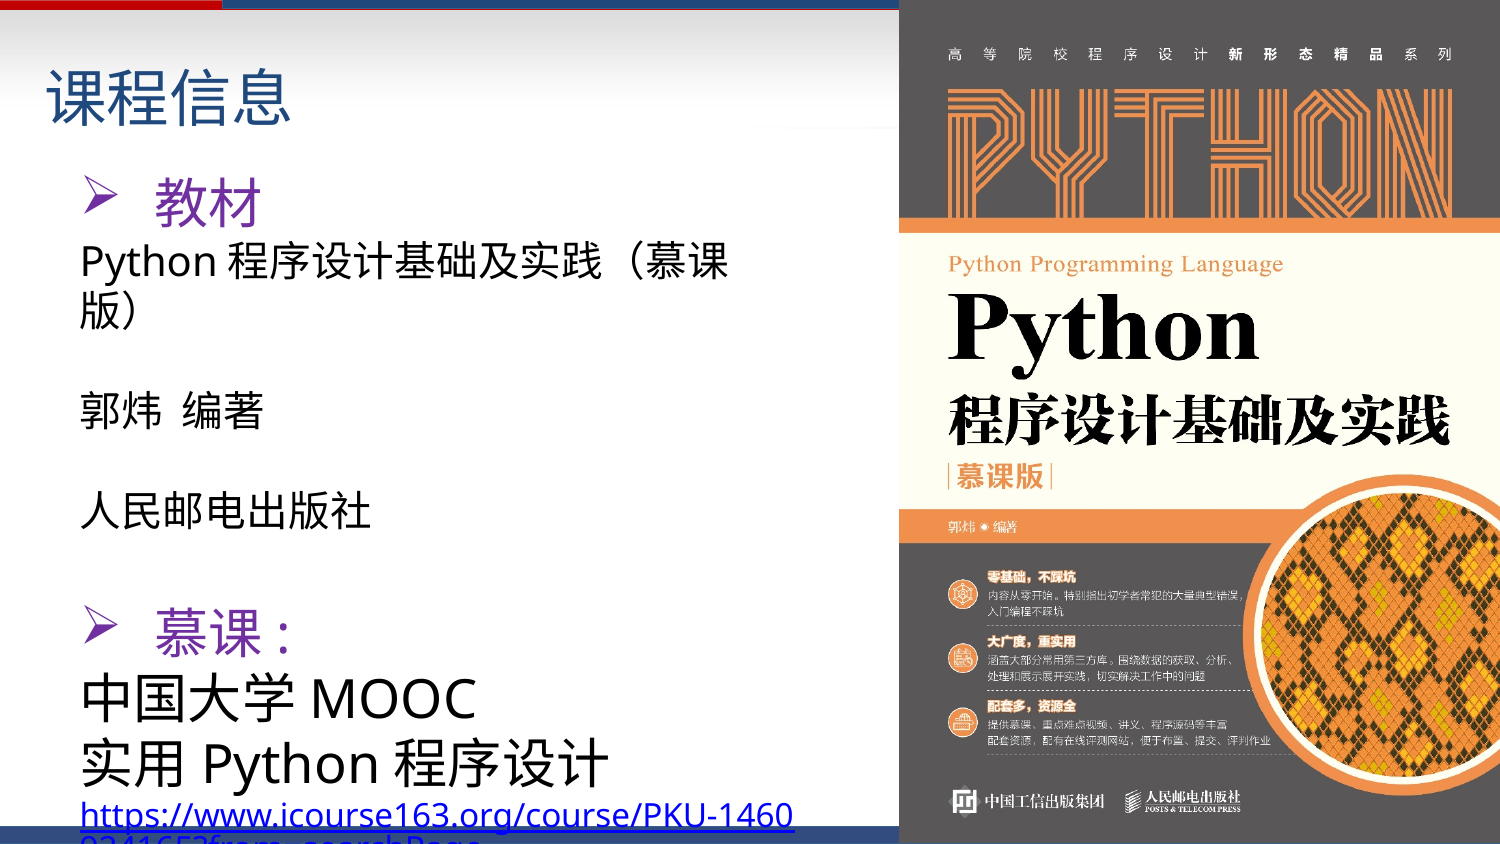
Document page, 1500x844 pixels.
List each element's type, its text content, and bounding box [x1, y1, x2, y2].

text_box 课程信息 [29, 31, 894, 142]
text_box 教材 Python程序设计基础及实践（慕课版） 郭炜 编著 人民邮电出版社 慕课: 中国大学MOOC 实用Python程序设计 https://www.icourse163.org/course/PKU-1460924165?from=searchPage [64, 161, 815, 844]
picture [0, 0, 1500, 843]
